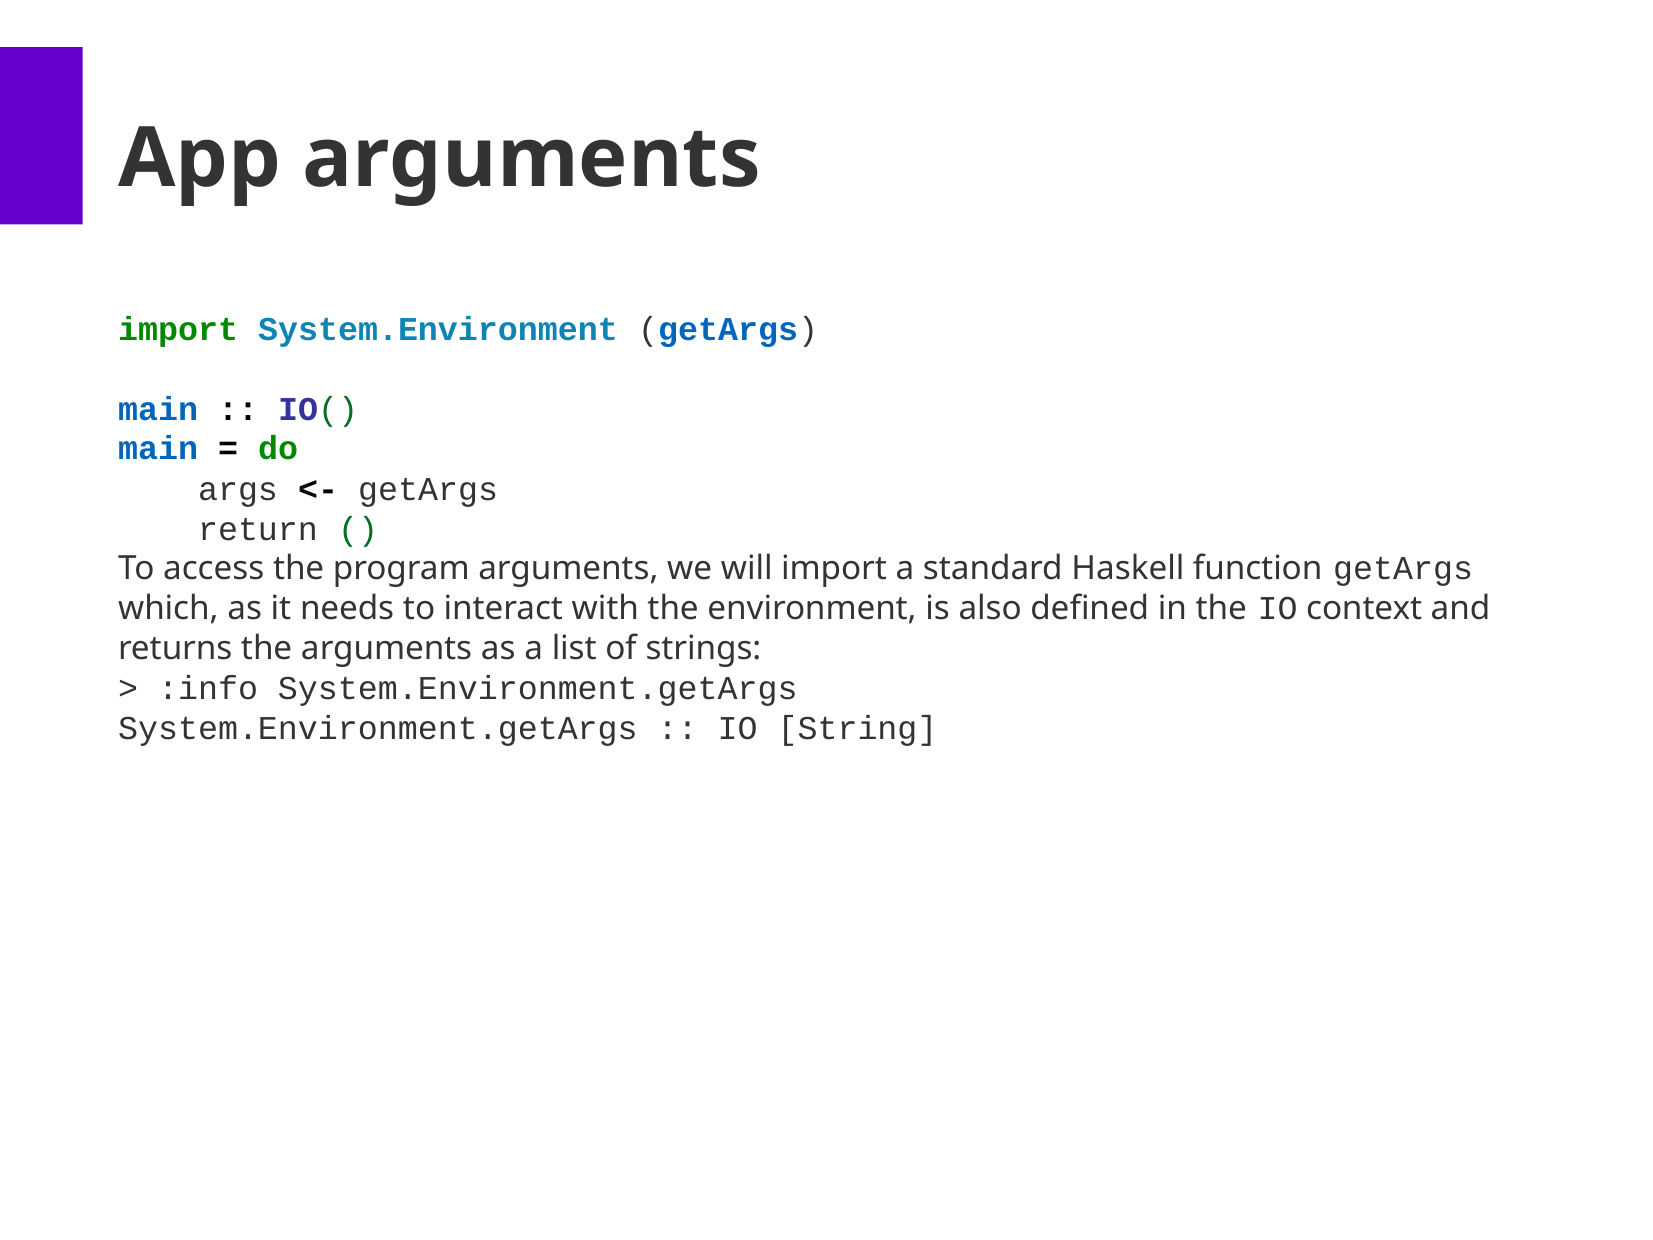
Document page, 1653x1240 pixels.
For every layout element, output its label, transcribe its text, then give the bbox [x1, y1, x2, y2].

text_box import System.Environment (getArgs) main :: IO() main = do args <- getArgs return () To access the program arguments, we will import a standard Haskell function getArgs which, as it needs to interact with the environment, is also defined in the IO context and returns the arguments as a list of strings: > :info System.Environment.getArgs System.Environment.getArgs :: IO [String] [118, 307, 1536, 747]
text_box App arguments [118, 102, 1571, 203]
